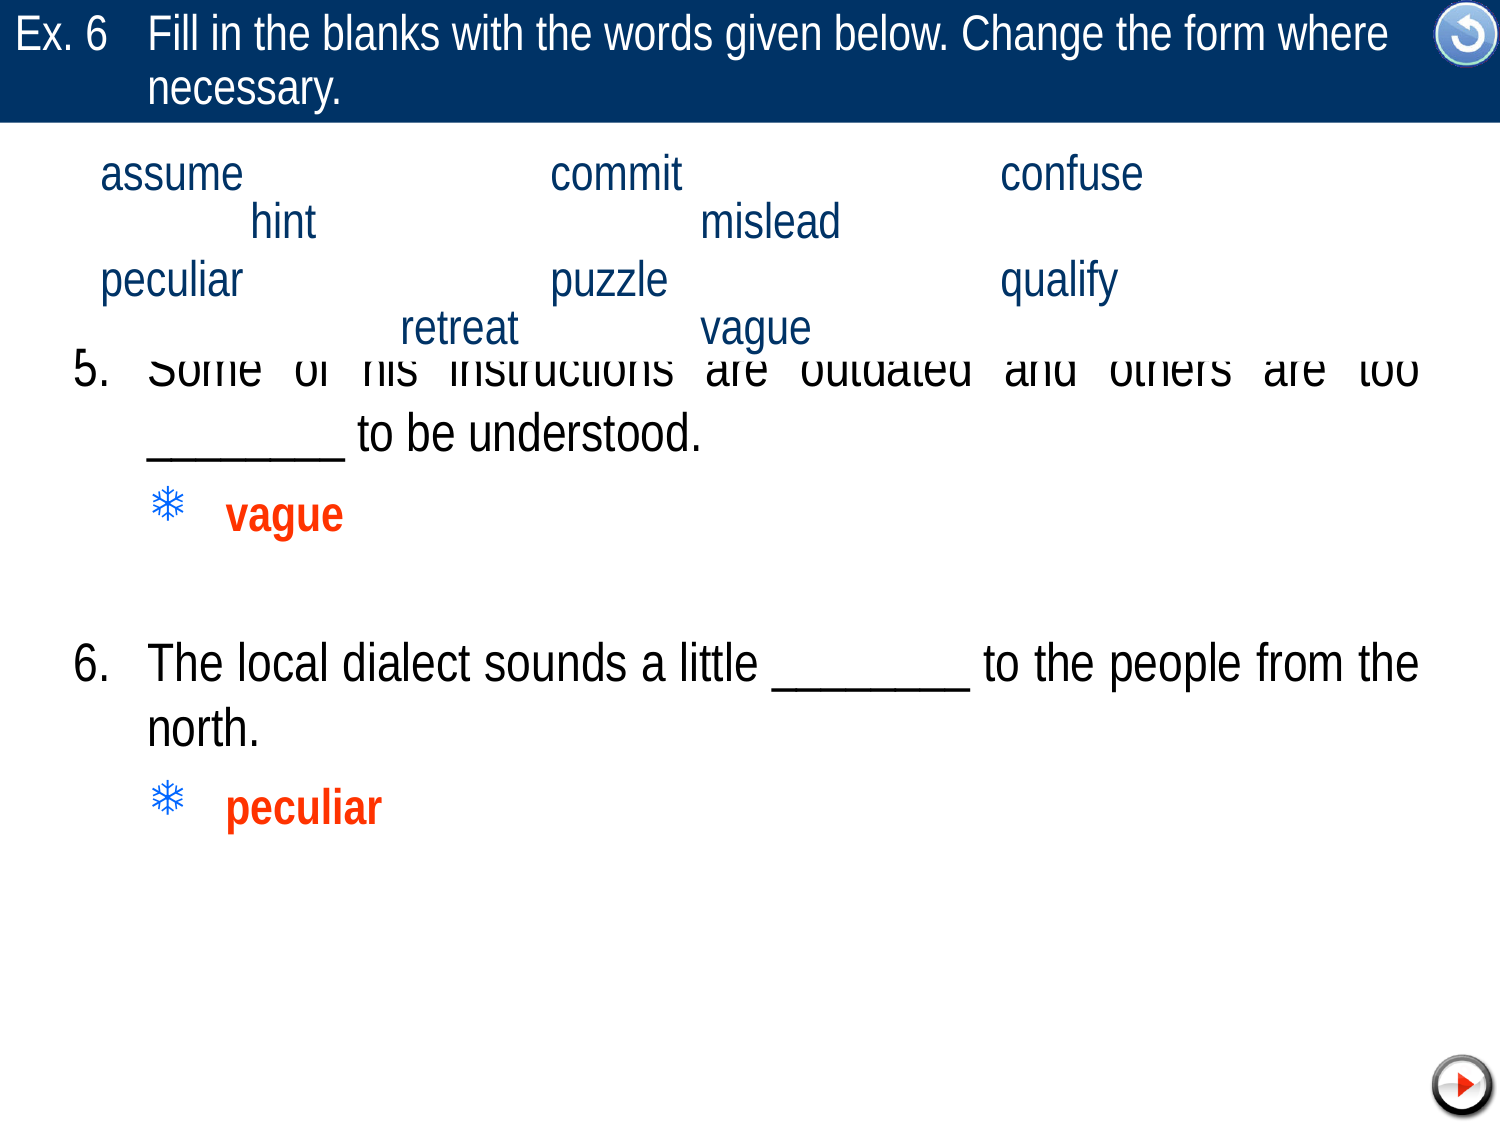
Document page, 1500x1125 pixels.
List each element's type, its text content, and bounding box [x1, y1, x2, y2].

text_box 6. The local dialect sounds a little ________ to the people from the north. [58, 619, 1437, 765]
picture [1432, 0, 1500, 68]
text_box vague [147, 481, 345, 541]
text_box peculiar [147, 774, 383, 835]
text_box assume commit confuse hint mislead peculiar puzzle qualify retreat vague [85, 145, 1438, 362]
text_box 5. Some of his instructions are outdated and others are too ________ to be understood. [58, 324, 1437, 470]
picture [1425, 1050, 1498, 1123]
text_box Ex. 6 Fill in the blanks with the words given below. Change the form where necessary. [0, 0, 1500, 123]
